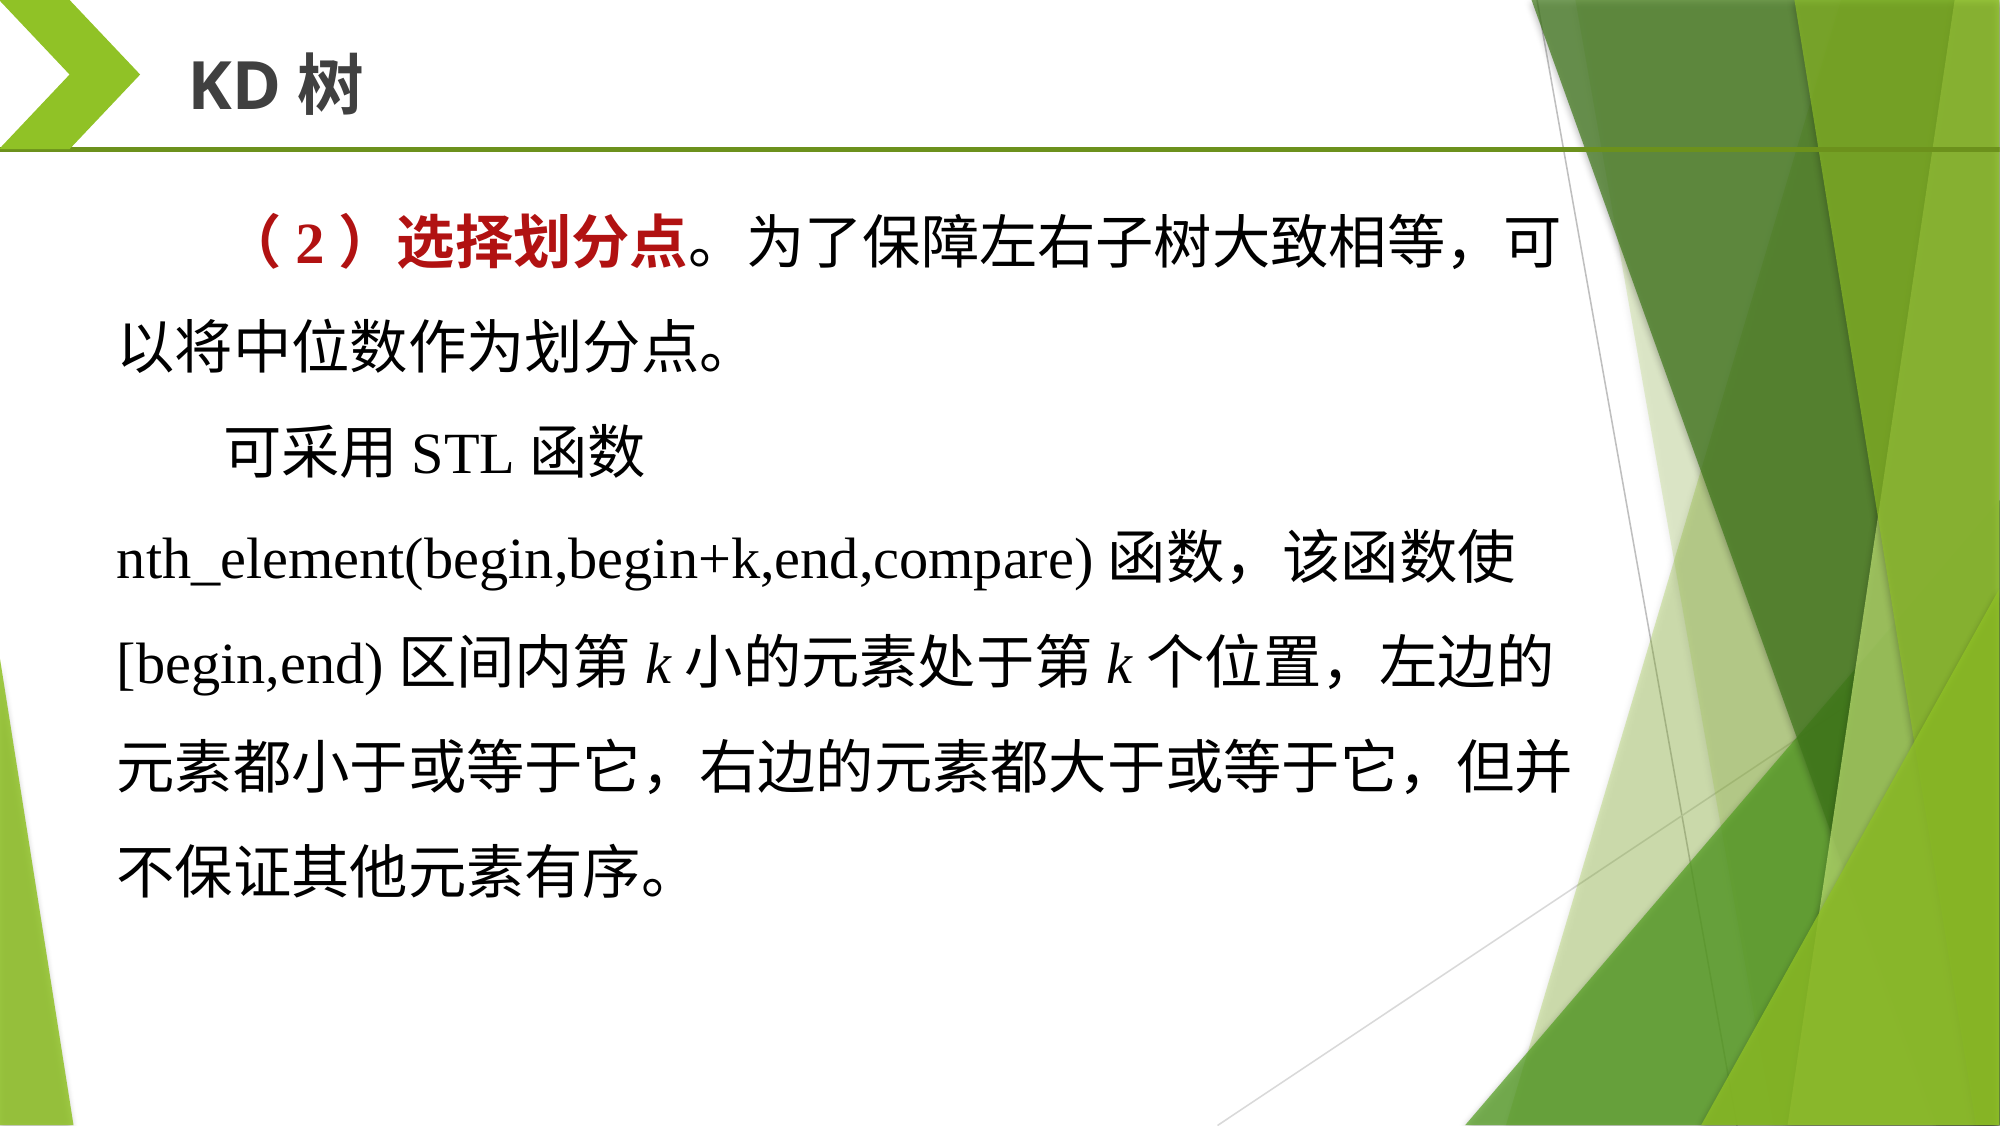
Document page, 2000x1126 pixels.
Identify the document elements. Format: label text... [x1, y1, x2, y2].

text_box （2）选择划分点。为了保障左右子树大致相等，可以将中位数作为划分点。 可采用STL函数nth_element(begin,begin+k,end,compare)函数，该函数使[begin,end)区间内第k小的元素处于第k个位置，左边的元素都小于或等于它，右边的元素都大于或等于它，但并不保证其他元素有序。 [102, 163, 1615, 913]
text_box KD树 [173, 35, 823, 131]
text_box [0, 0, 142, 148]
